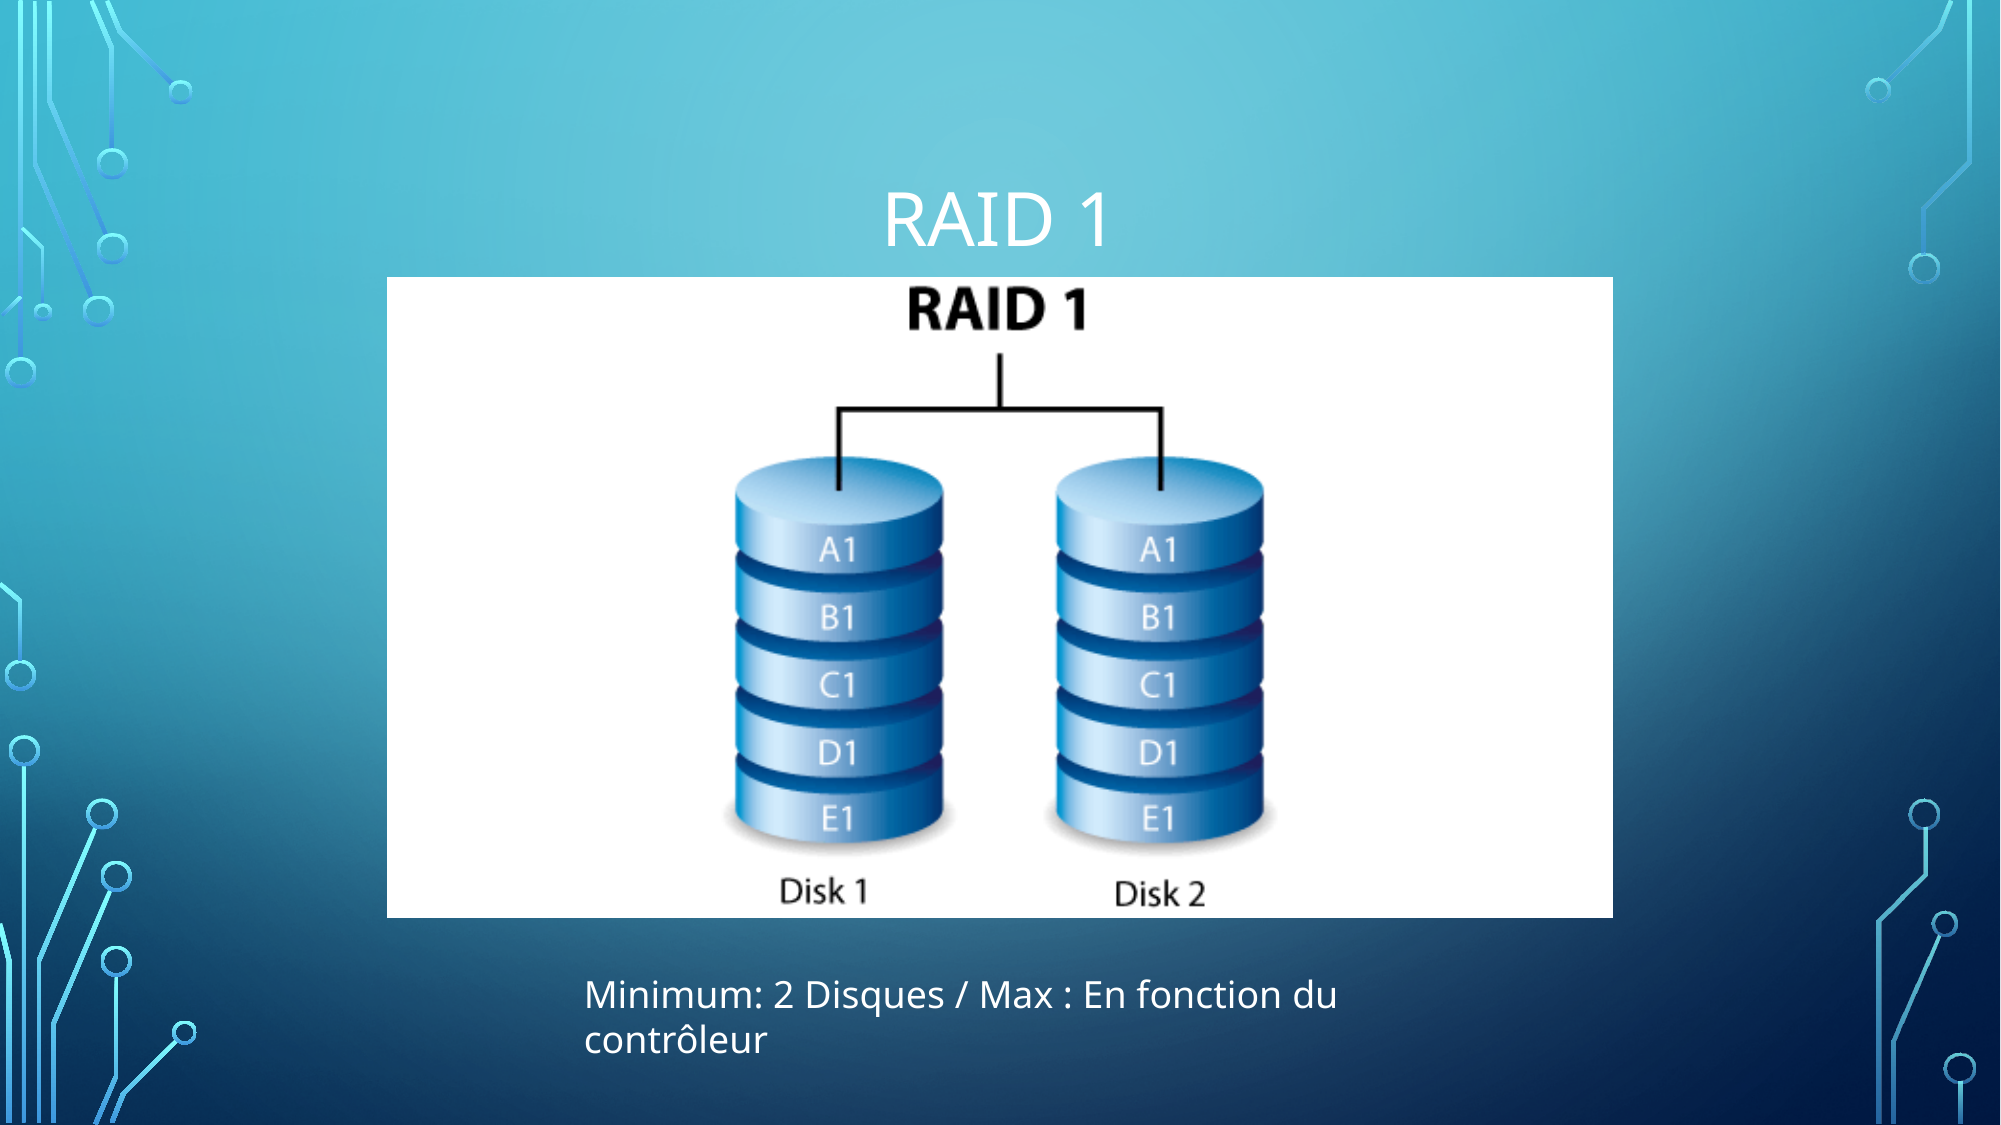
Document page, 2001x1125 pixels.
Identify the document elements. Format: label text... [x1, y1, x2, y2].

text_box Minimum: 2 Disques / Max : En fonction du contrôleur [568, 963, 1431, 1069]
title RAID 1 [187, 101, 1813, 344]
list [387, 276, 1613, 919]
